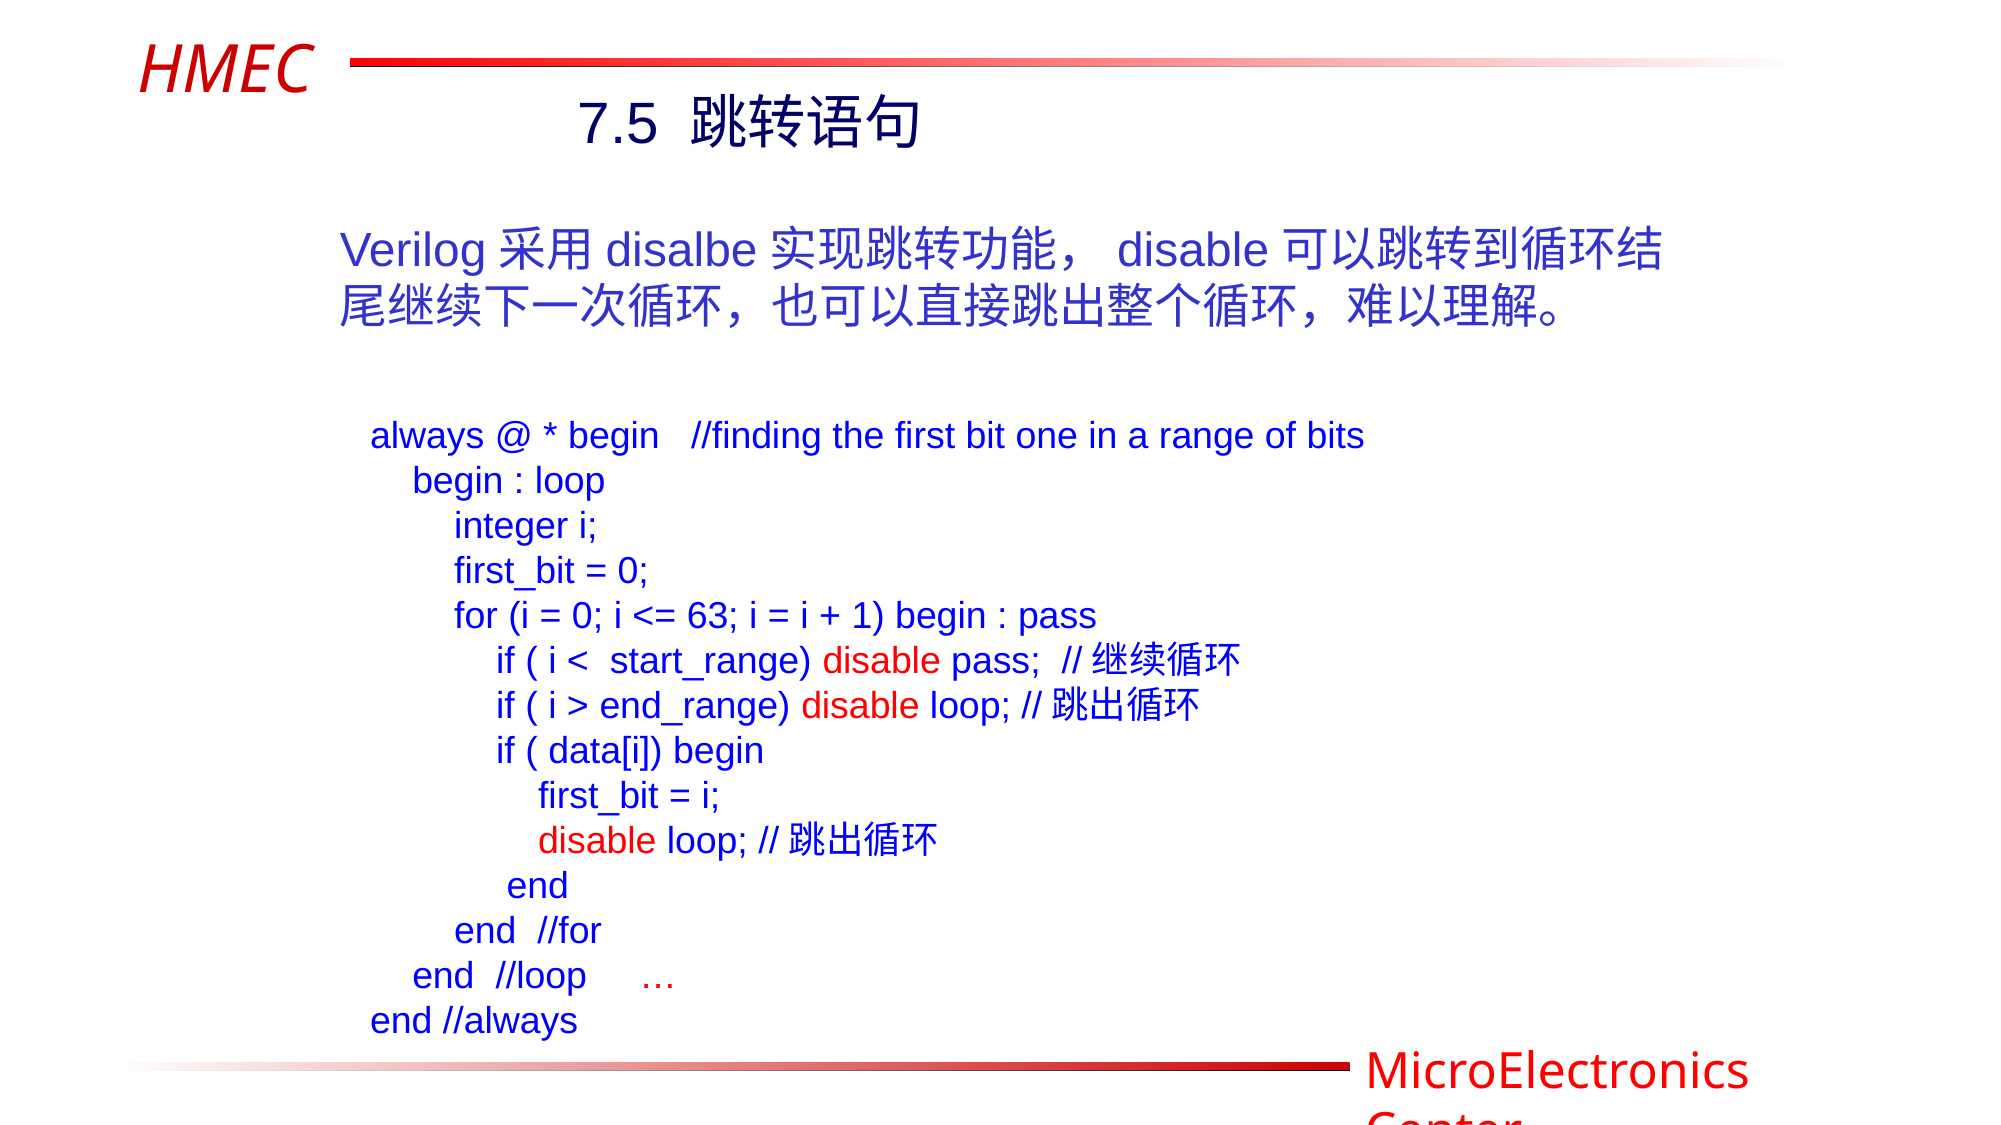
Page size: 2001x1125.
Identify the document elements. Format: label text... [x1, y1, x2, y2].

text_box Verilog采用disalbe实现跳转功能，disable可以跳转到循环结尾继续下一次循环，也可以直接跳出整个循环，难以理解。 [324, 210, 1700, 341]
text_box 7.5 跳转语句 [563, 78, 1513, 163]
text_box always @ * begin //finding the first bit one in a range of bits begin : loop integer i; first_bit = 0; for (i = 0; i <= 63; i = i + 1) begin : pass if ( i < start_range) disable pass; //继续循环 if ( i > end_range) disable loop; //跳出循环 if ( data[i]) begin first_bit = i; disable loop; //跳出循环 end end //for end //loop … end //always [355, 403, 1667, 1049]
